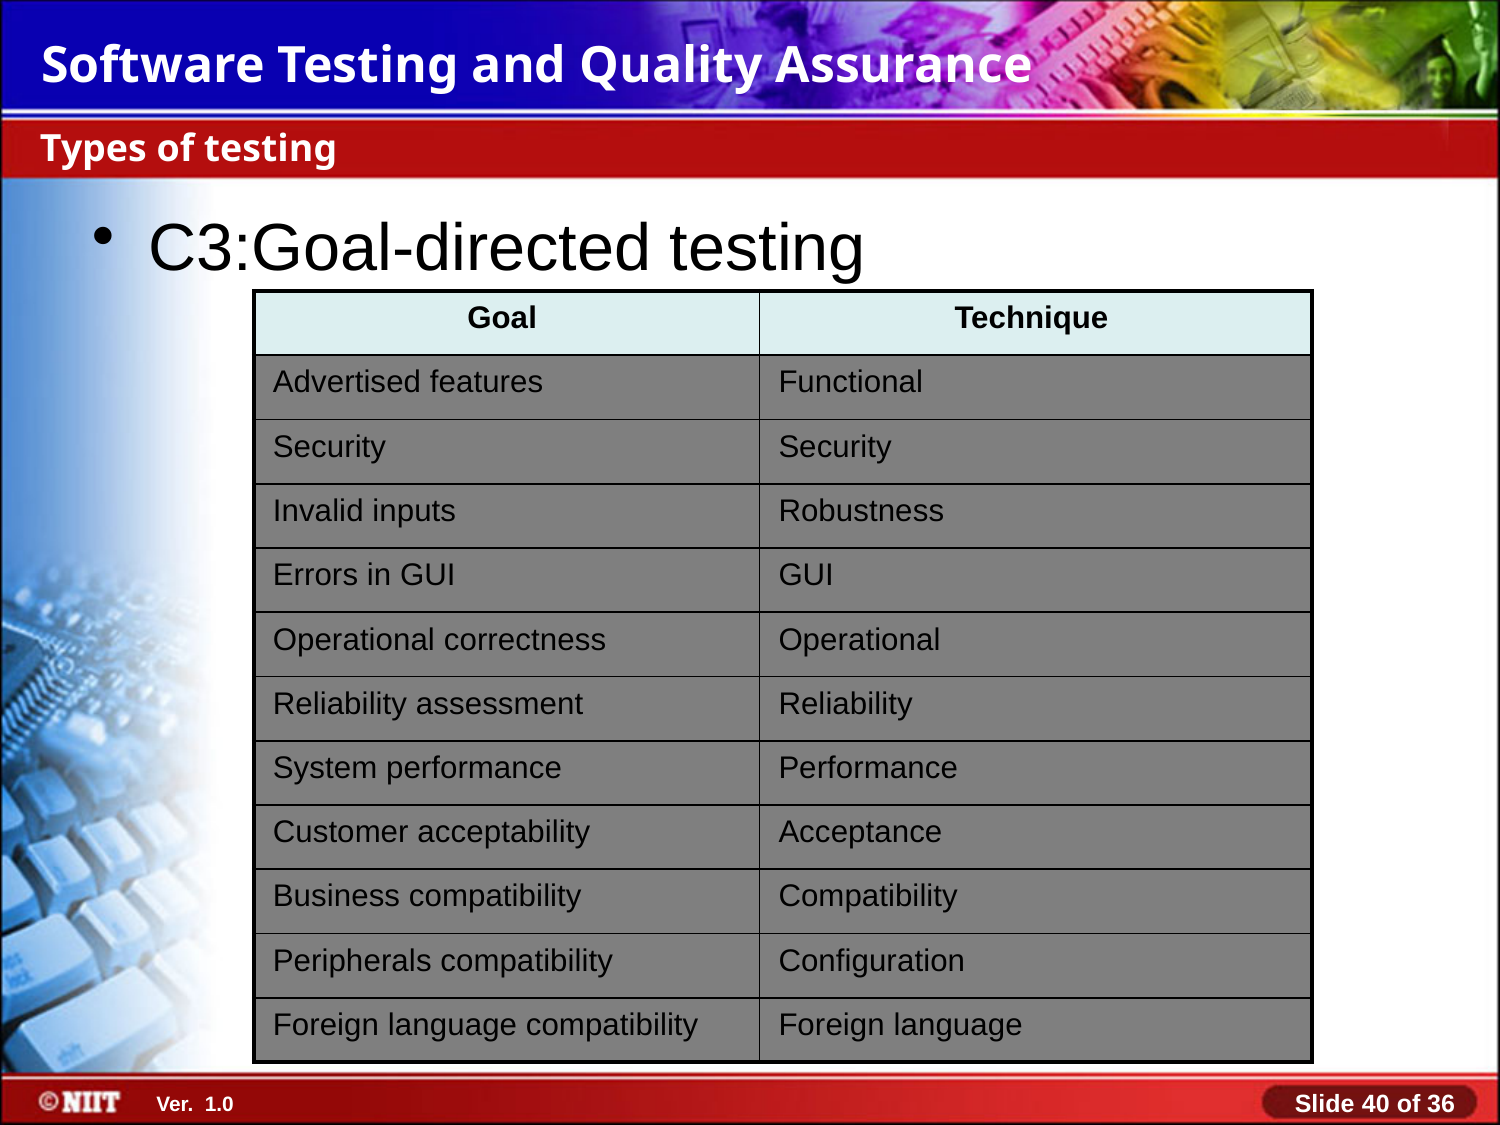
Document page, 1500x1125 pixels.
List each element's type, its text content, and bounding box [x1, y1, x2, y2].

table_cell Customer acceptability [256, 806, 759, 868]
table_cell Compatibility [760, 870, 1310, 933]
table_cell Foreign language compatibility [256, 999, 759, 1060]
table_cell Foreign language [760, 999, 1310, 1060]
table_cell Performance [760, 742, 1310, 804]
table_cell Acceptance [760, 806, 1310, 868]
table_cell System performance [256, 742, 759, 804]
picture [0, 0, 1500, 1125]
table_header Technique [760, 293, 1310, 354]
table_cell GUI [760, 549, 1310, 611]
table_cell Configuration [760, 934, 1310, 997]
table_cell Invalid inputs [256, 485, 759, 547]
table_cell Security [256, 420, 759, 483]
table_cell Advertised features [256, 356, 759, 419]
table_cell Reliability [760, 677, 1310, 740]
table_cell Operational [760, 613, 1310, 676]
text_box Types of testing [25, 116, 1050, 177]
list C3:Goal-directed testing [76, 196, 1428, 568]
table_cell Functional [760, 356, 1310, 419]
table_cell Robustness [760, 485, 1310, 547]
table_cell Peripherals compatibility [256, 934, 759, 997]
table_cell Operational correctness [256, 613, 759, 676]
table_cell Business compatibility [256, 870, 759, 933]
table_header Goal [256, 293, 759, 354]
table_cell Errors in GUI [256, 549, 759, 611]
table_cell Security [760, 420, 1310, 483]
table_cell Reliability assessment [256, 677, 759, 740]
